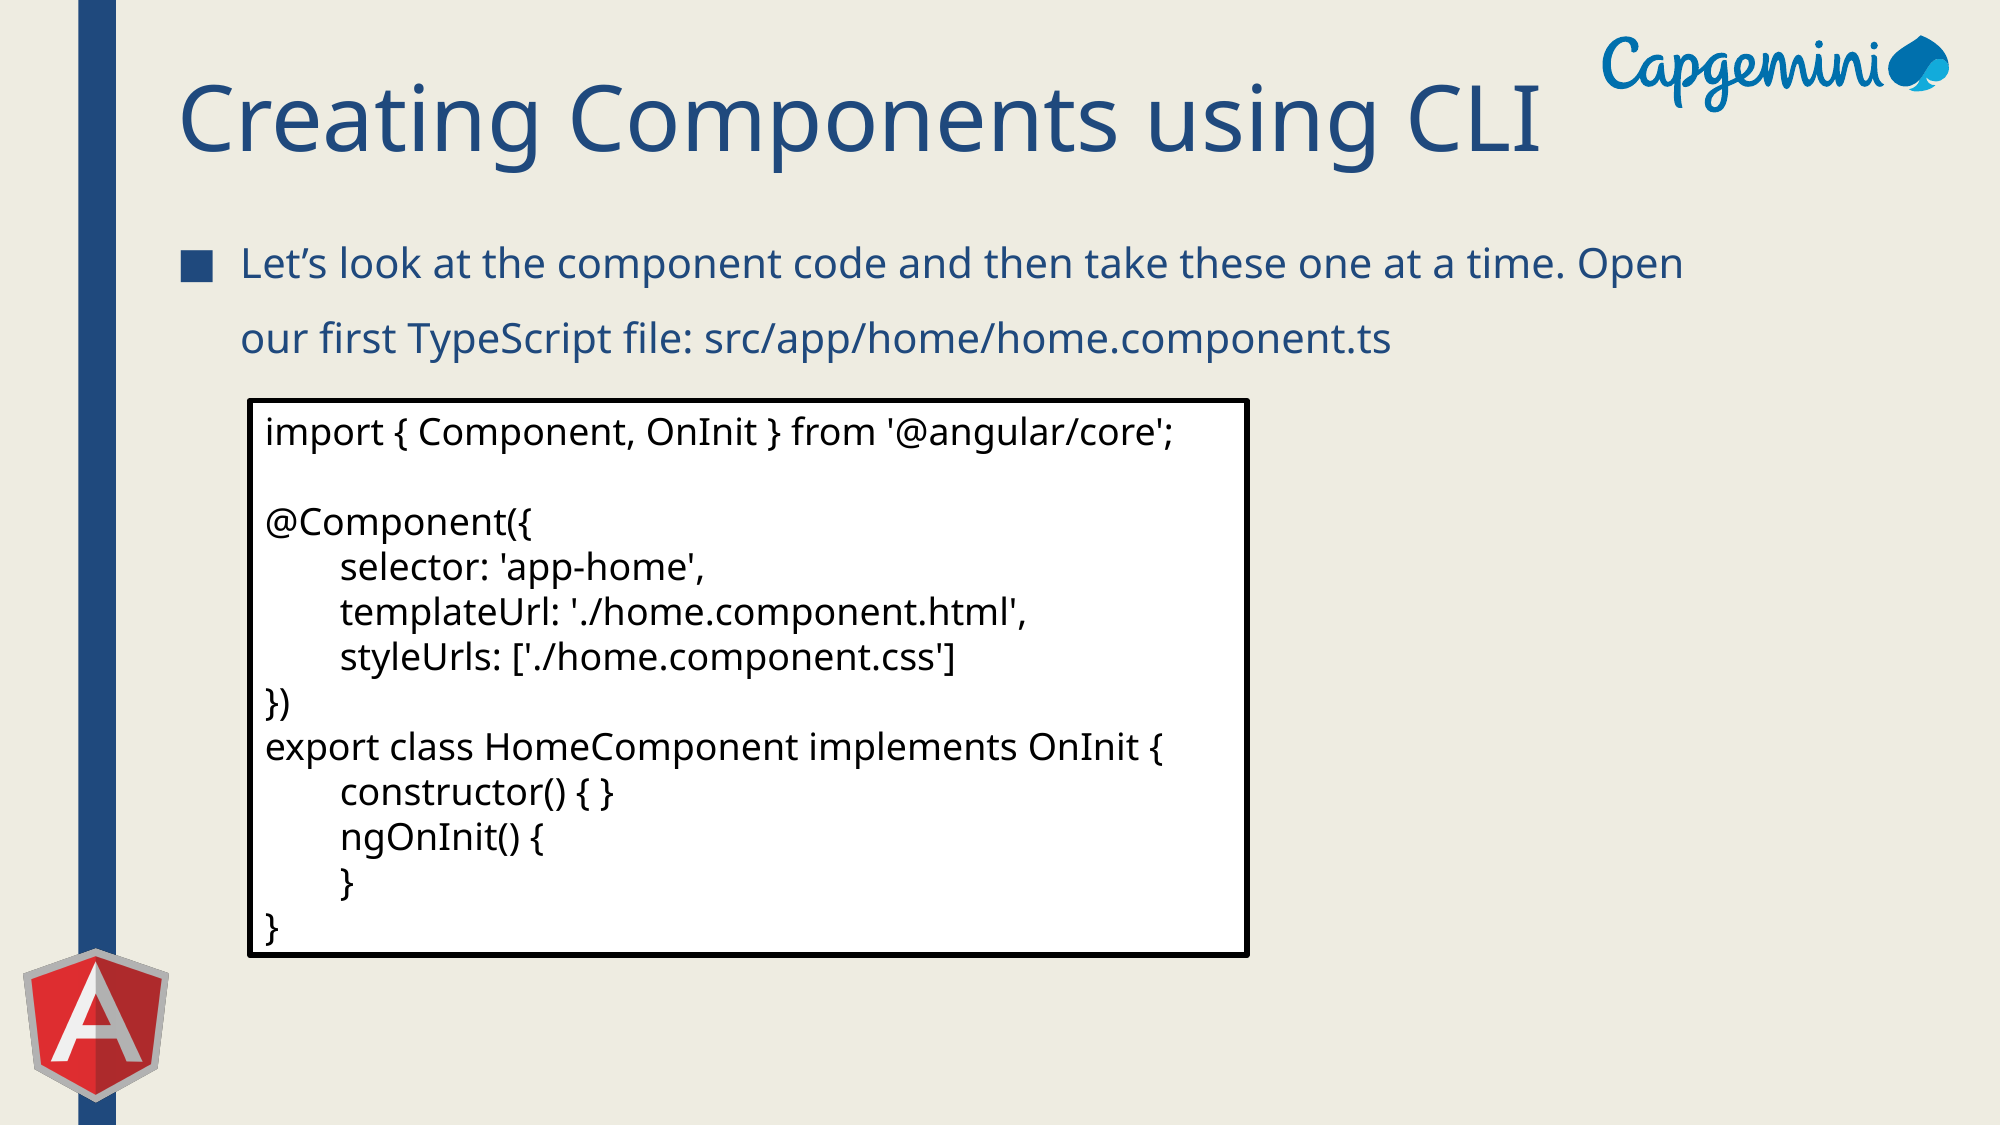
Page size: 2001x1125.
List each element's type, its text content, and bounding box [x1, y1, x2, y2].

text_box import { Component, OnInit } from '@angular/core'; @Component({ selector: 'app-home', templateUrl: './home.component.html', styleUrls: ['./home.component.css'] }) export class HomeComponent implements OnInit { constructor() { } ngOnInit() { } } [247, 398, 1250, 958]
title Creating Components using CLI [162, 65, 1738, 205]
picture [23, 948, 169, 1103]
list Let’s look at the component code and then take these one at a time. Open our first TypeScript file: src/app/home/home.component.ts [162, 204, 1736, 376]
